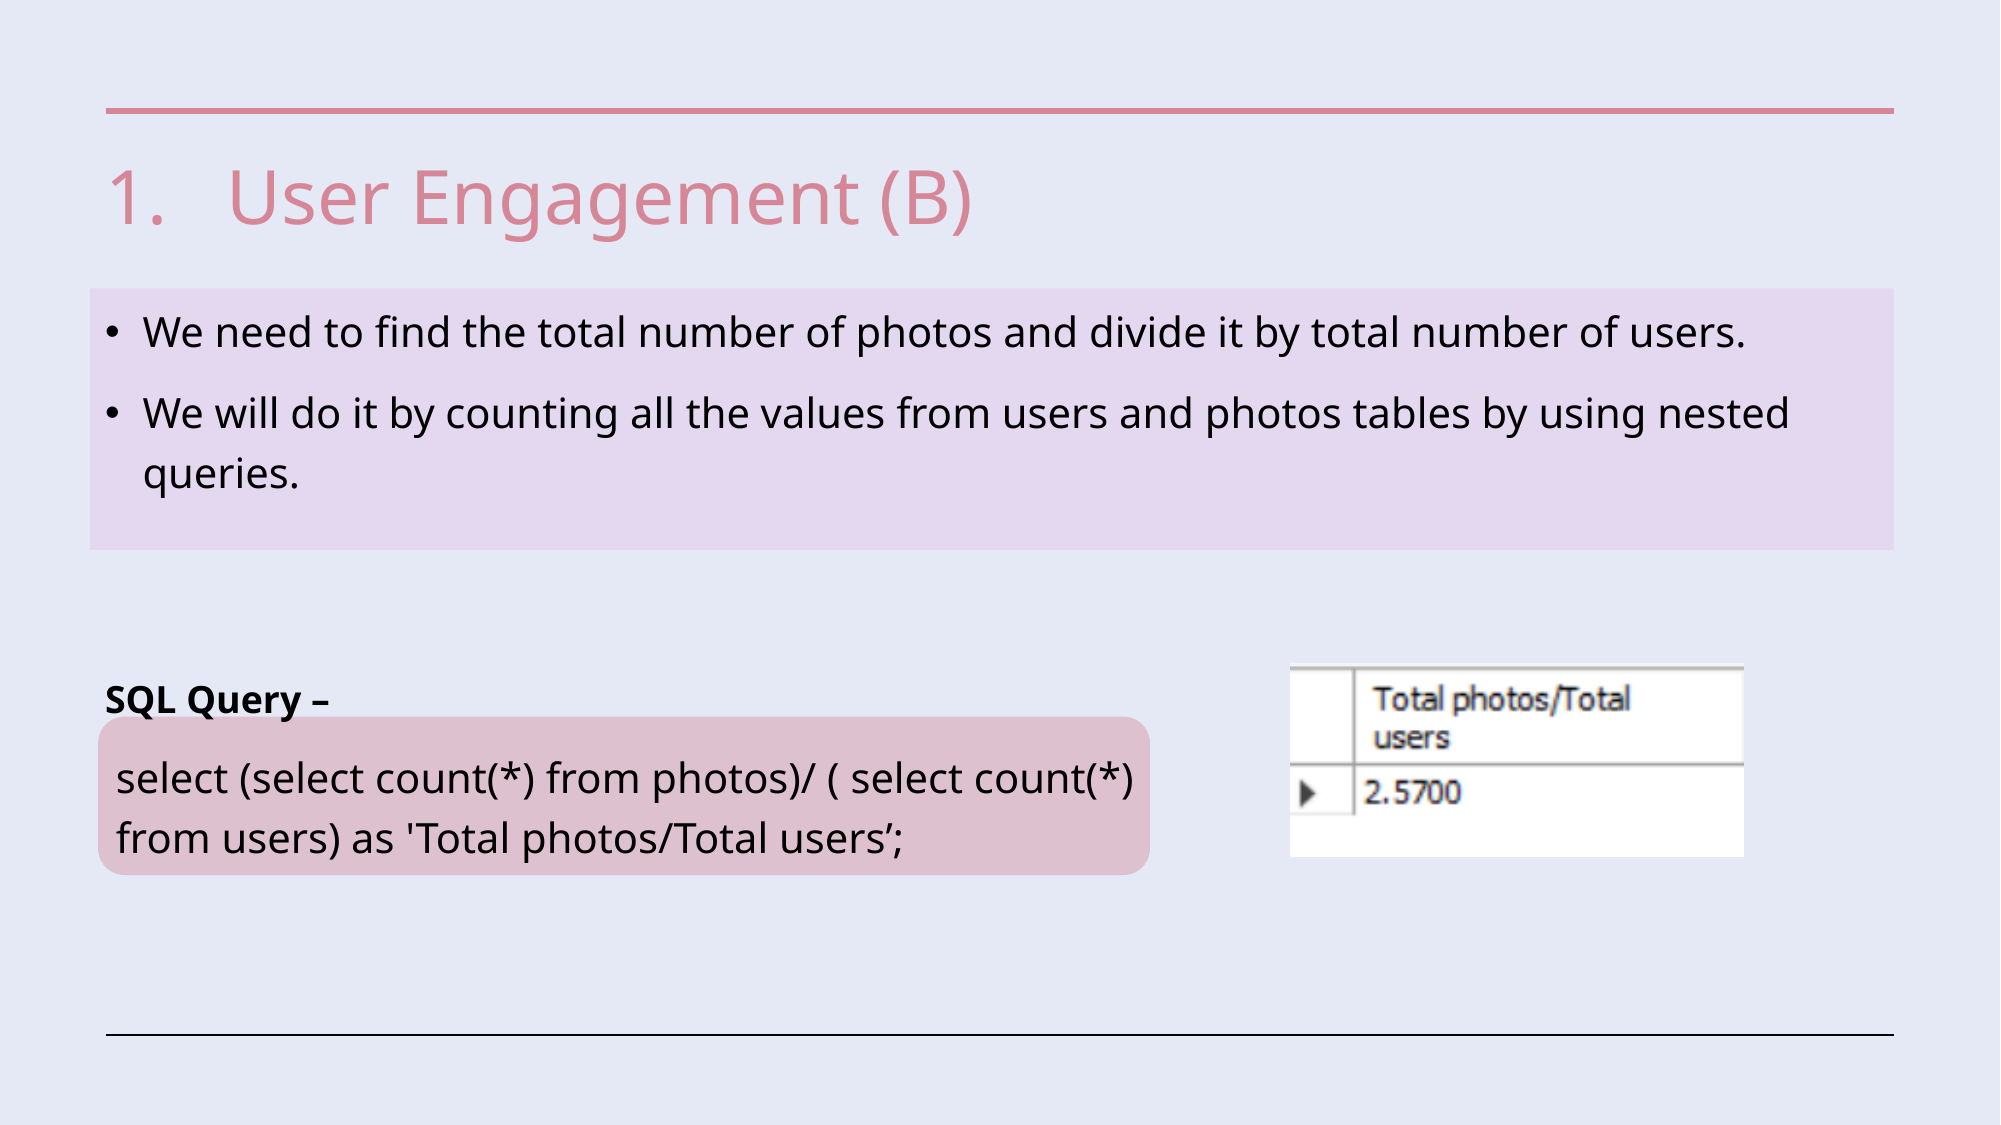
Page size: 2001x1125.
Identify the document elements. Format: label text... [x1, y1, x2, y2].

picture [1290, 663, 1744, 857]
list We need to find the total number of photos and divide it by total number of users. We will do it by counting all the values from users and photos tables by using nested queries. SQL Query – select (select count(*) from photos)/ ( select count(*) from users) as 'Total photos/Total users’; [90, 288, 1894, 950]
title User Engagement (B) [90, 156, 1894, 288]
